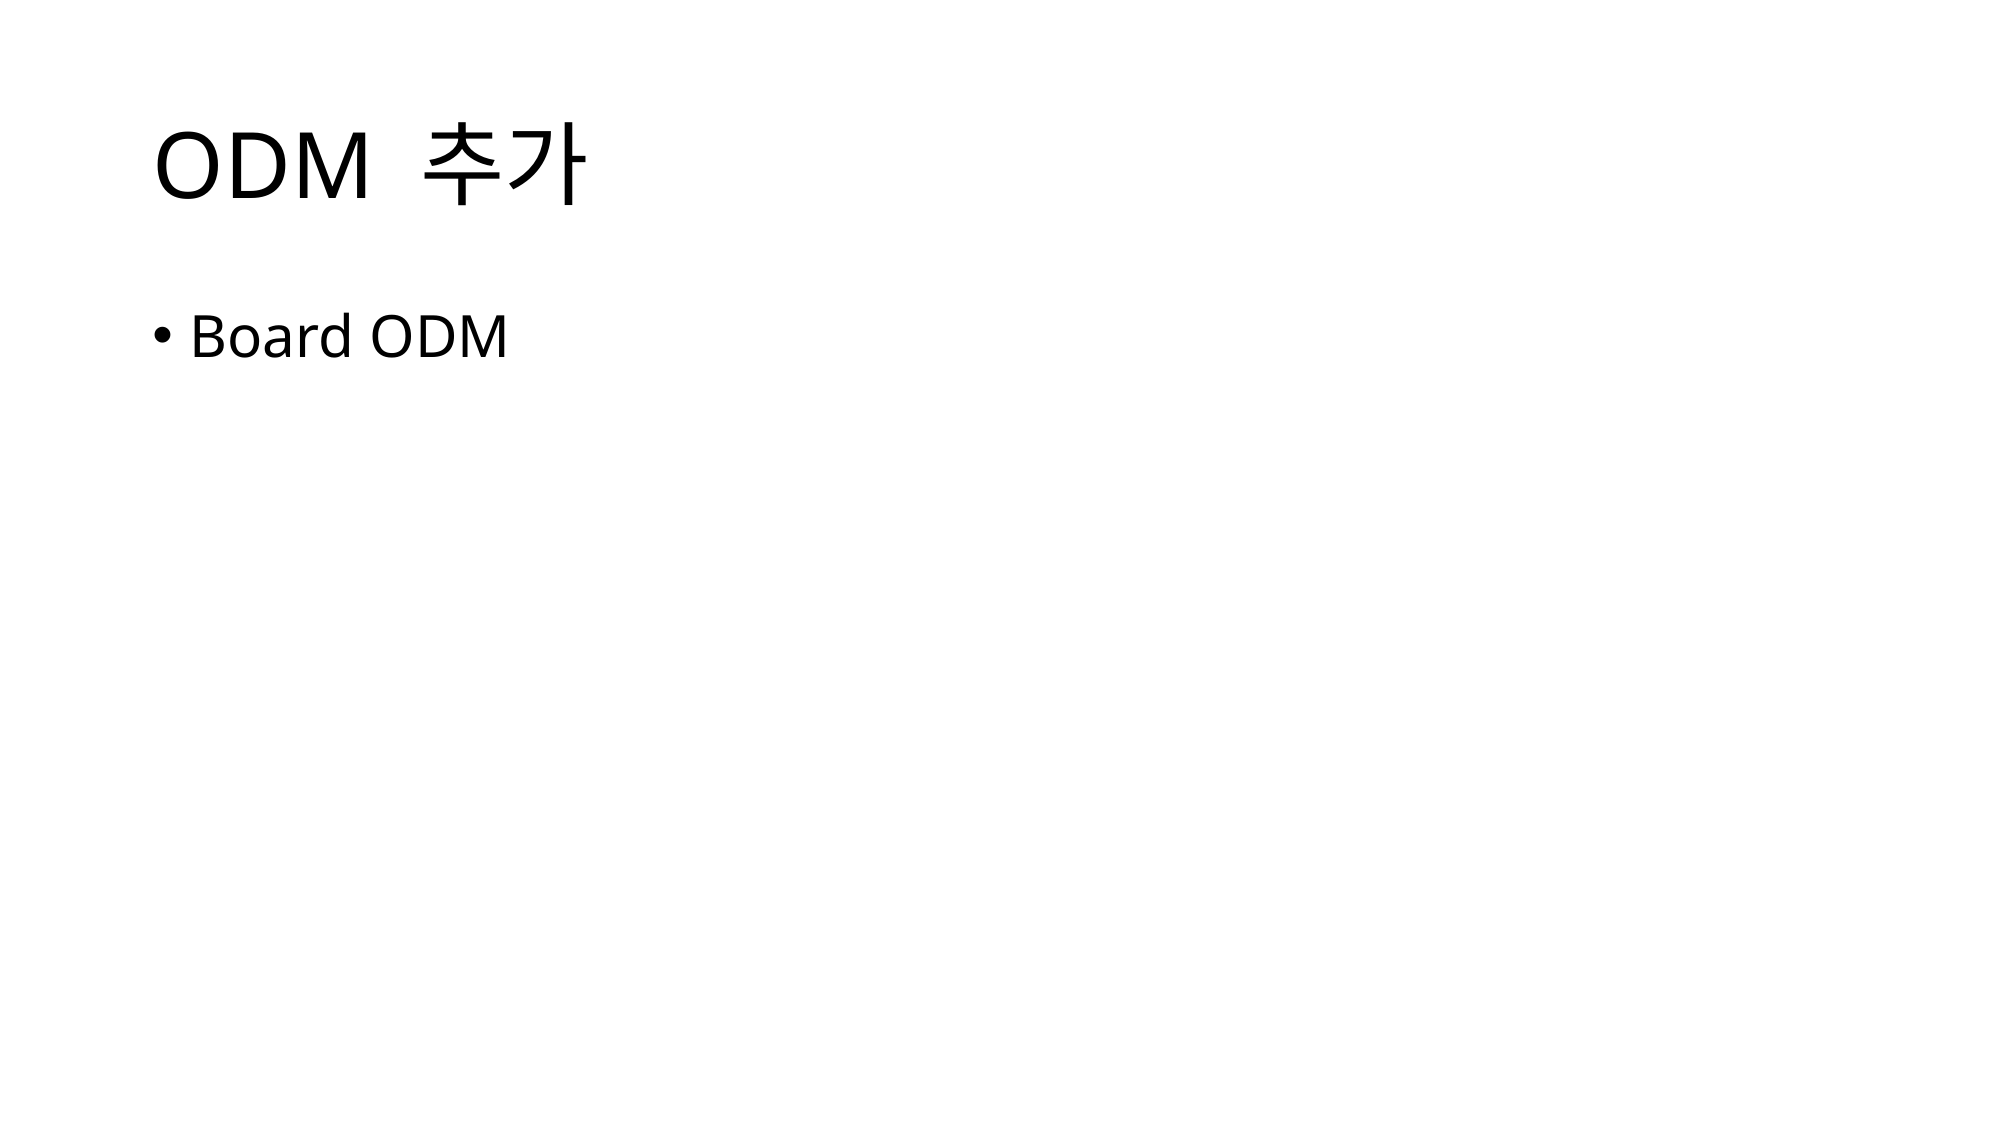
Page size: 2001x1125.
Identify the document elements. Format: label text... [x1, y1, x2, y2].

list Board ODM [137, 299, 1863, 1014]
title ODM 추가 [137, 59, 1863, 278]
